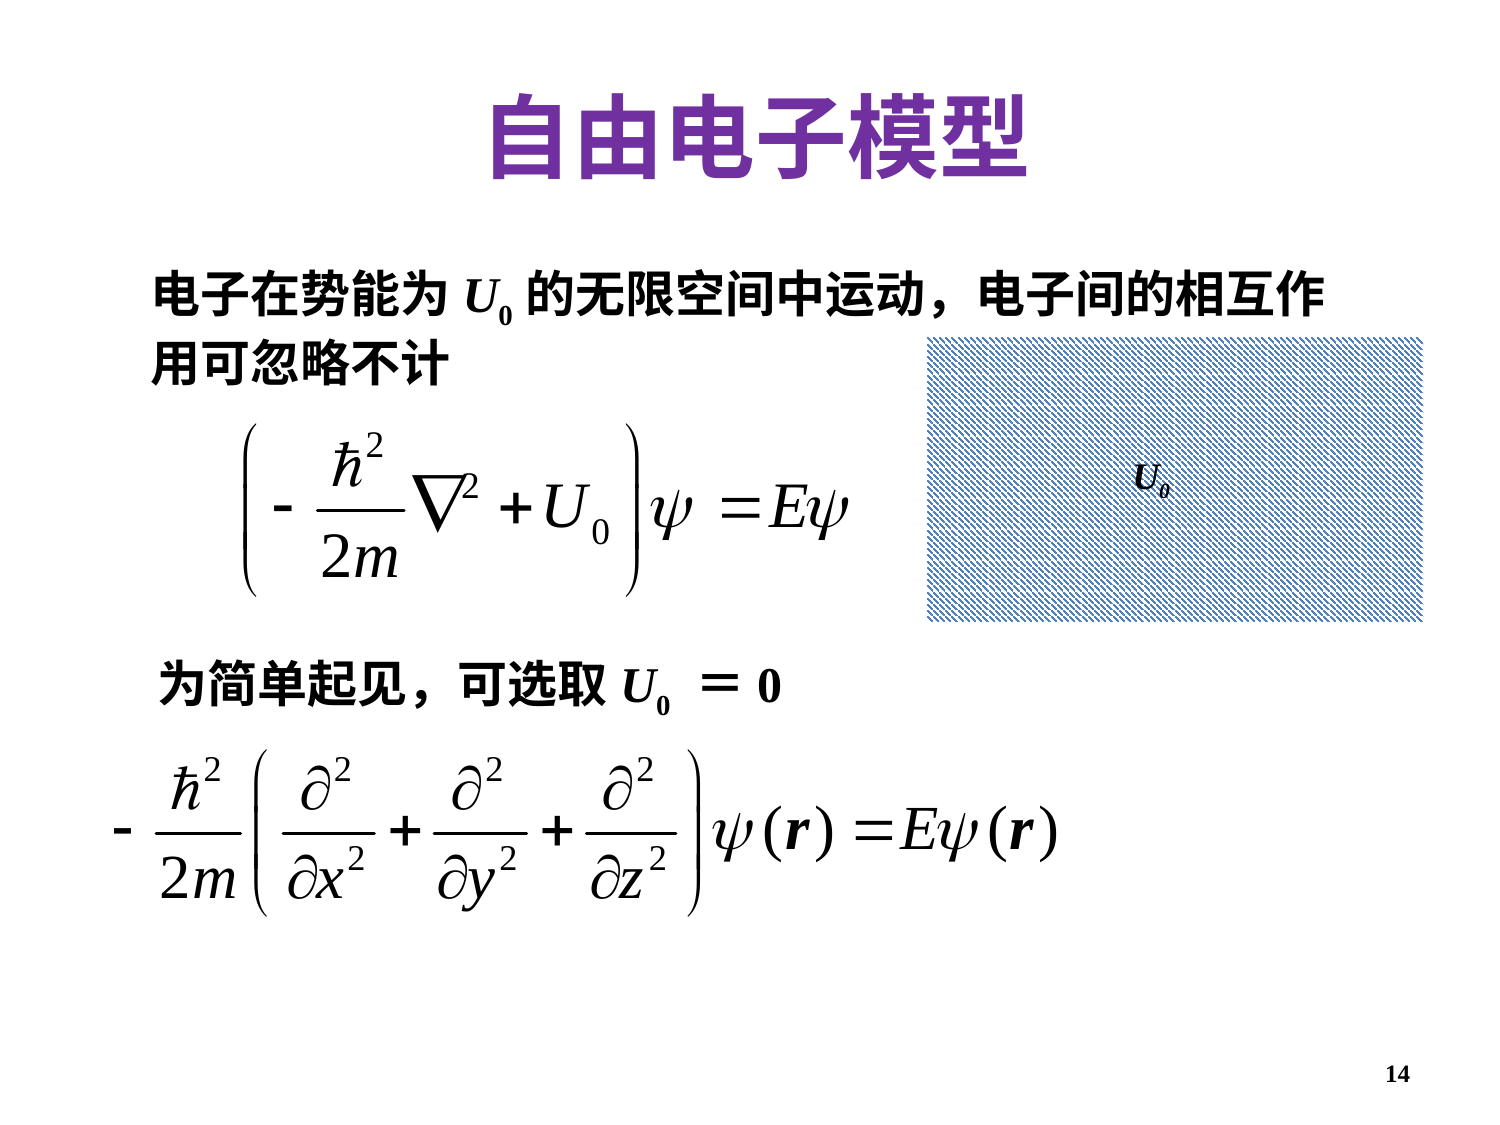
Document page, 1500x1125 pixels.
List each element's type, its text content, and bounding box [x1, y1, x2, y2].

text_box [229, 408, 869, 610]
text_box 电子在势能为U0的无限空间中运动，电子间的相互作用可忽略不计 [135, 255, 1364, 399]
text_box [64, 243, 1448, 304]
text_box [102, 644, 1071, 933]
title 自由电子模型 [41, 74, 1471, 197]
text_box U0 [1117, 444, 1186, 511]
text_box [927, 337, 1424, 622]
slide_number 14 [1074, 1042, 1425, 1103]
